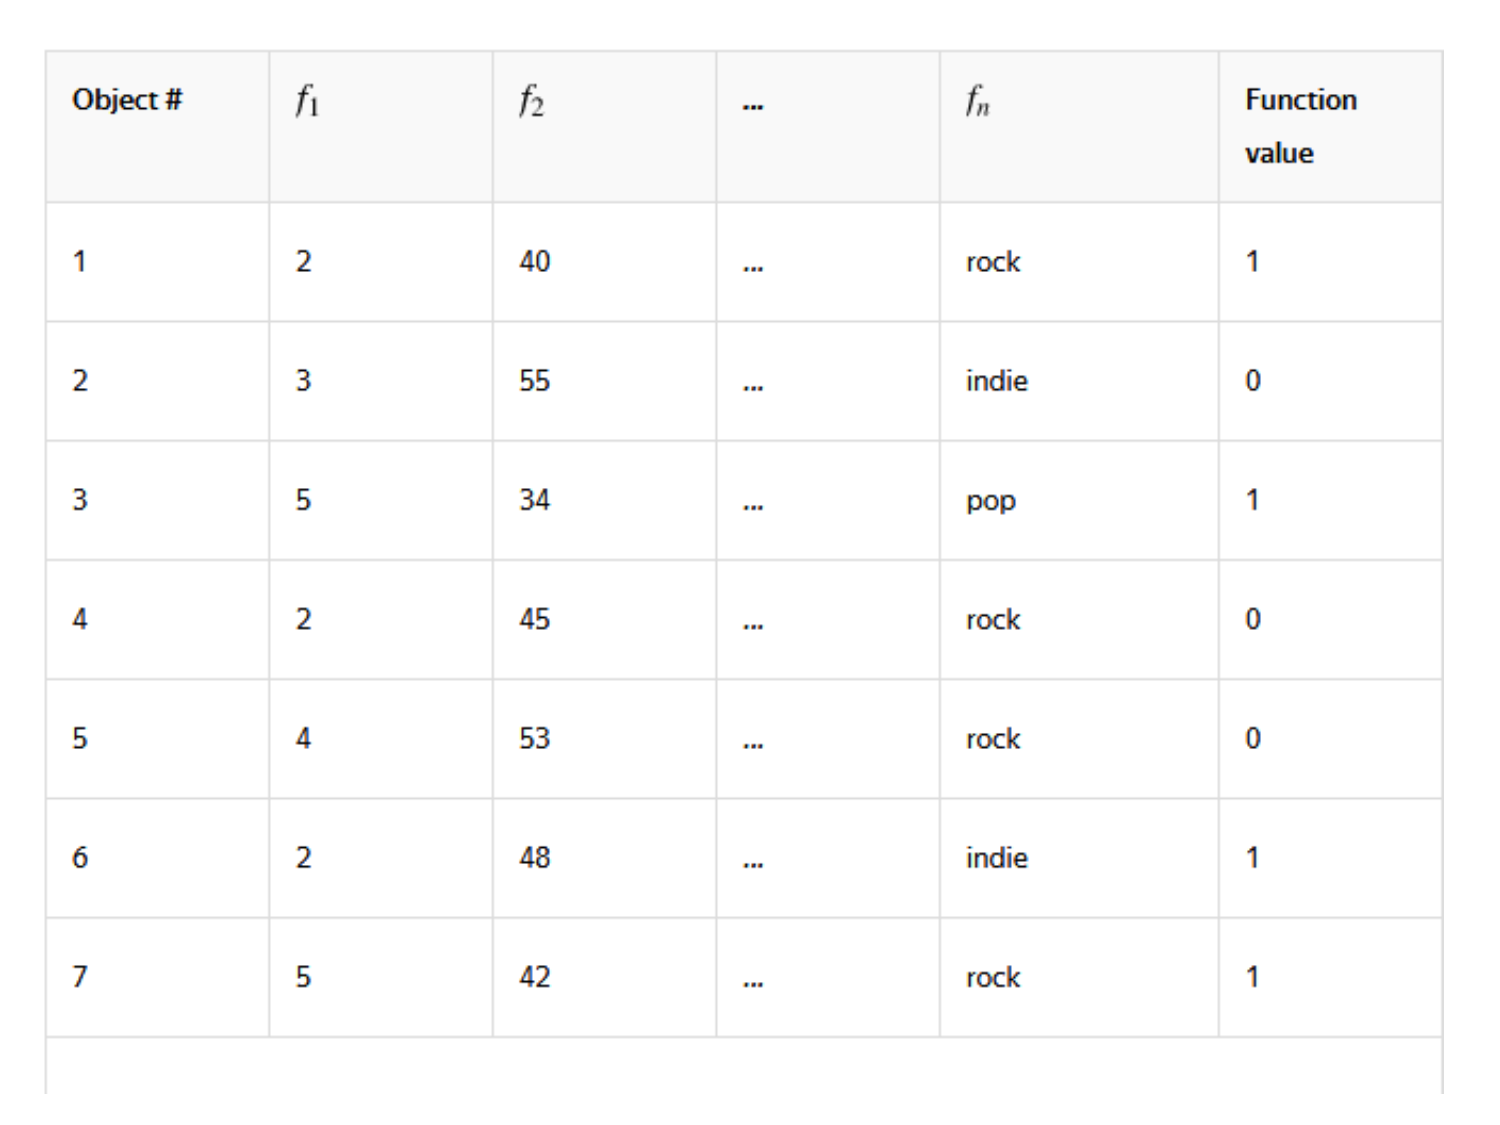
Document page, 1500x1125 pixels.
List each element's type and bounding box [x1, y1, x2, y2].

picture [40, 42, 1444, 1095]
